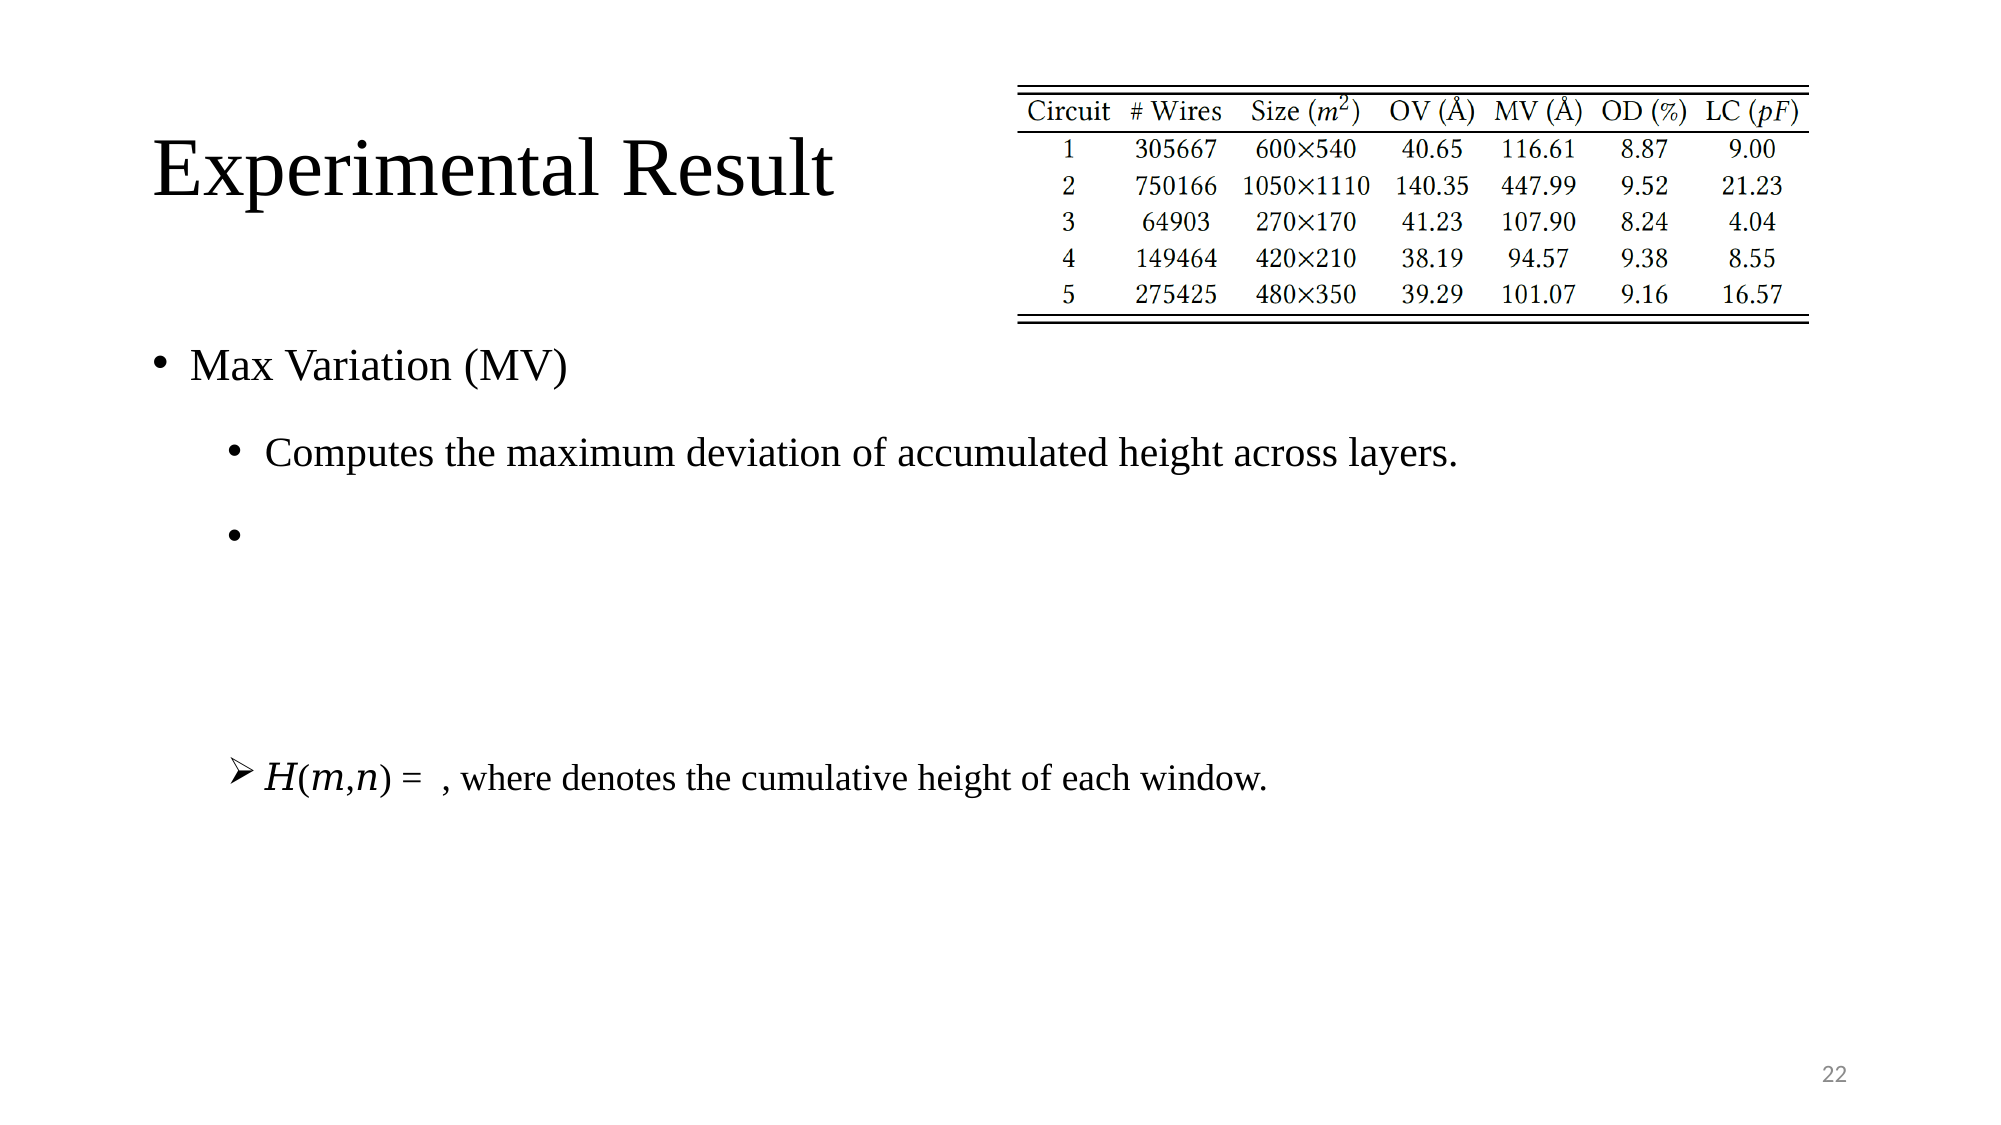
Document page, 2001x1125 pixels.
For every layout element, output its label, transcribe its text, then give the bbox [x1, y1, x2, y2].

title Experimental Result [137, 59, 1863, 278]
slide_number 21 [1412, 1042, 1863, 1103]
picture [1006, 72, 1819, 330]
